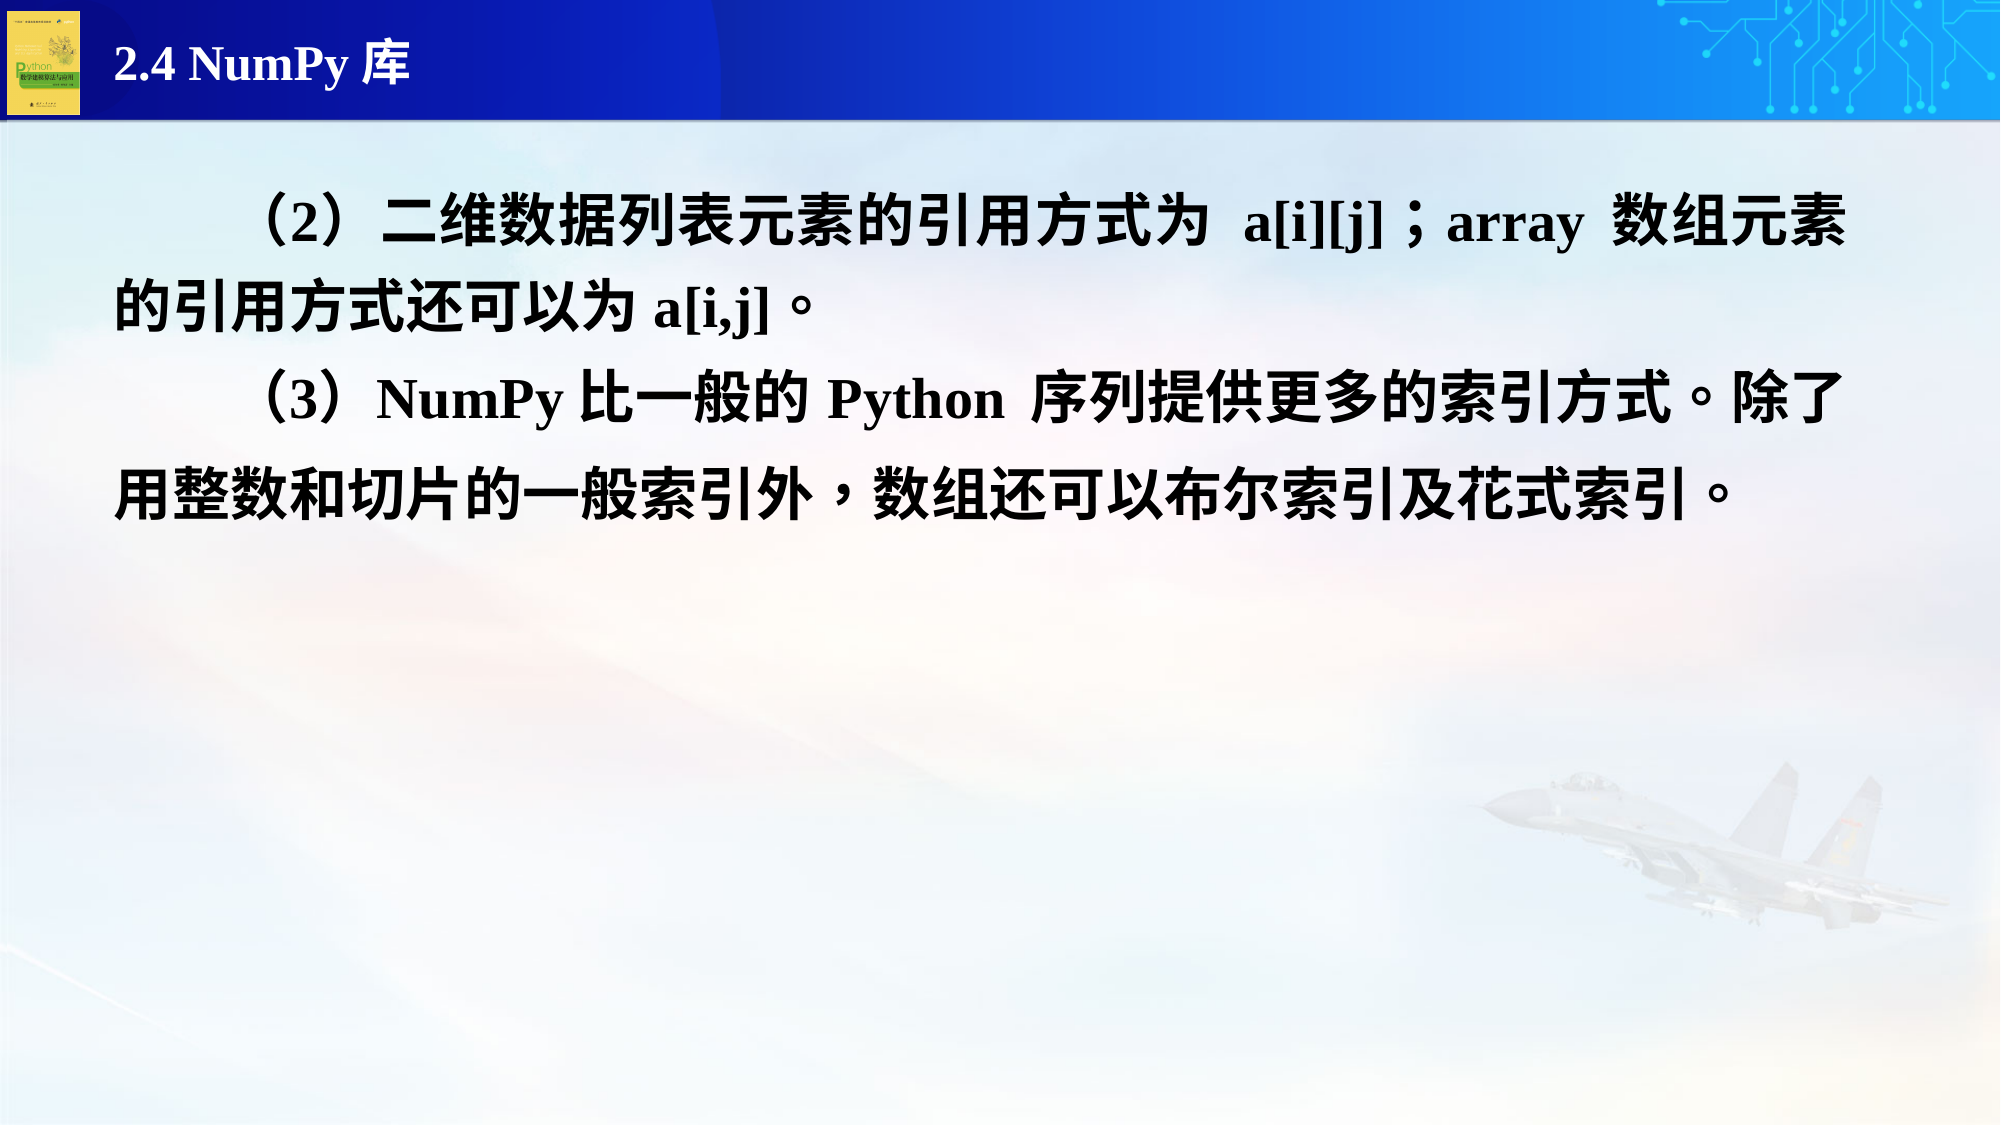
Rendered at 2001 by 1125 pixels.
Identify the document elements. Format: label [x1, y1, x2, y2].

picture [0, 0, 2001, 1125]
text_box [113, 178, 1848, 1072]
